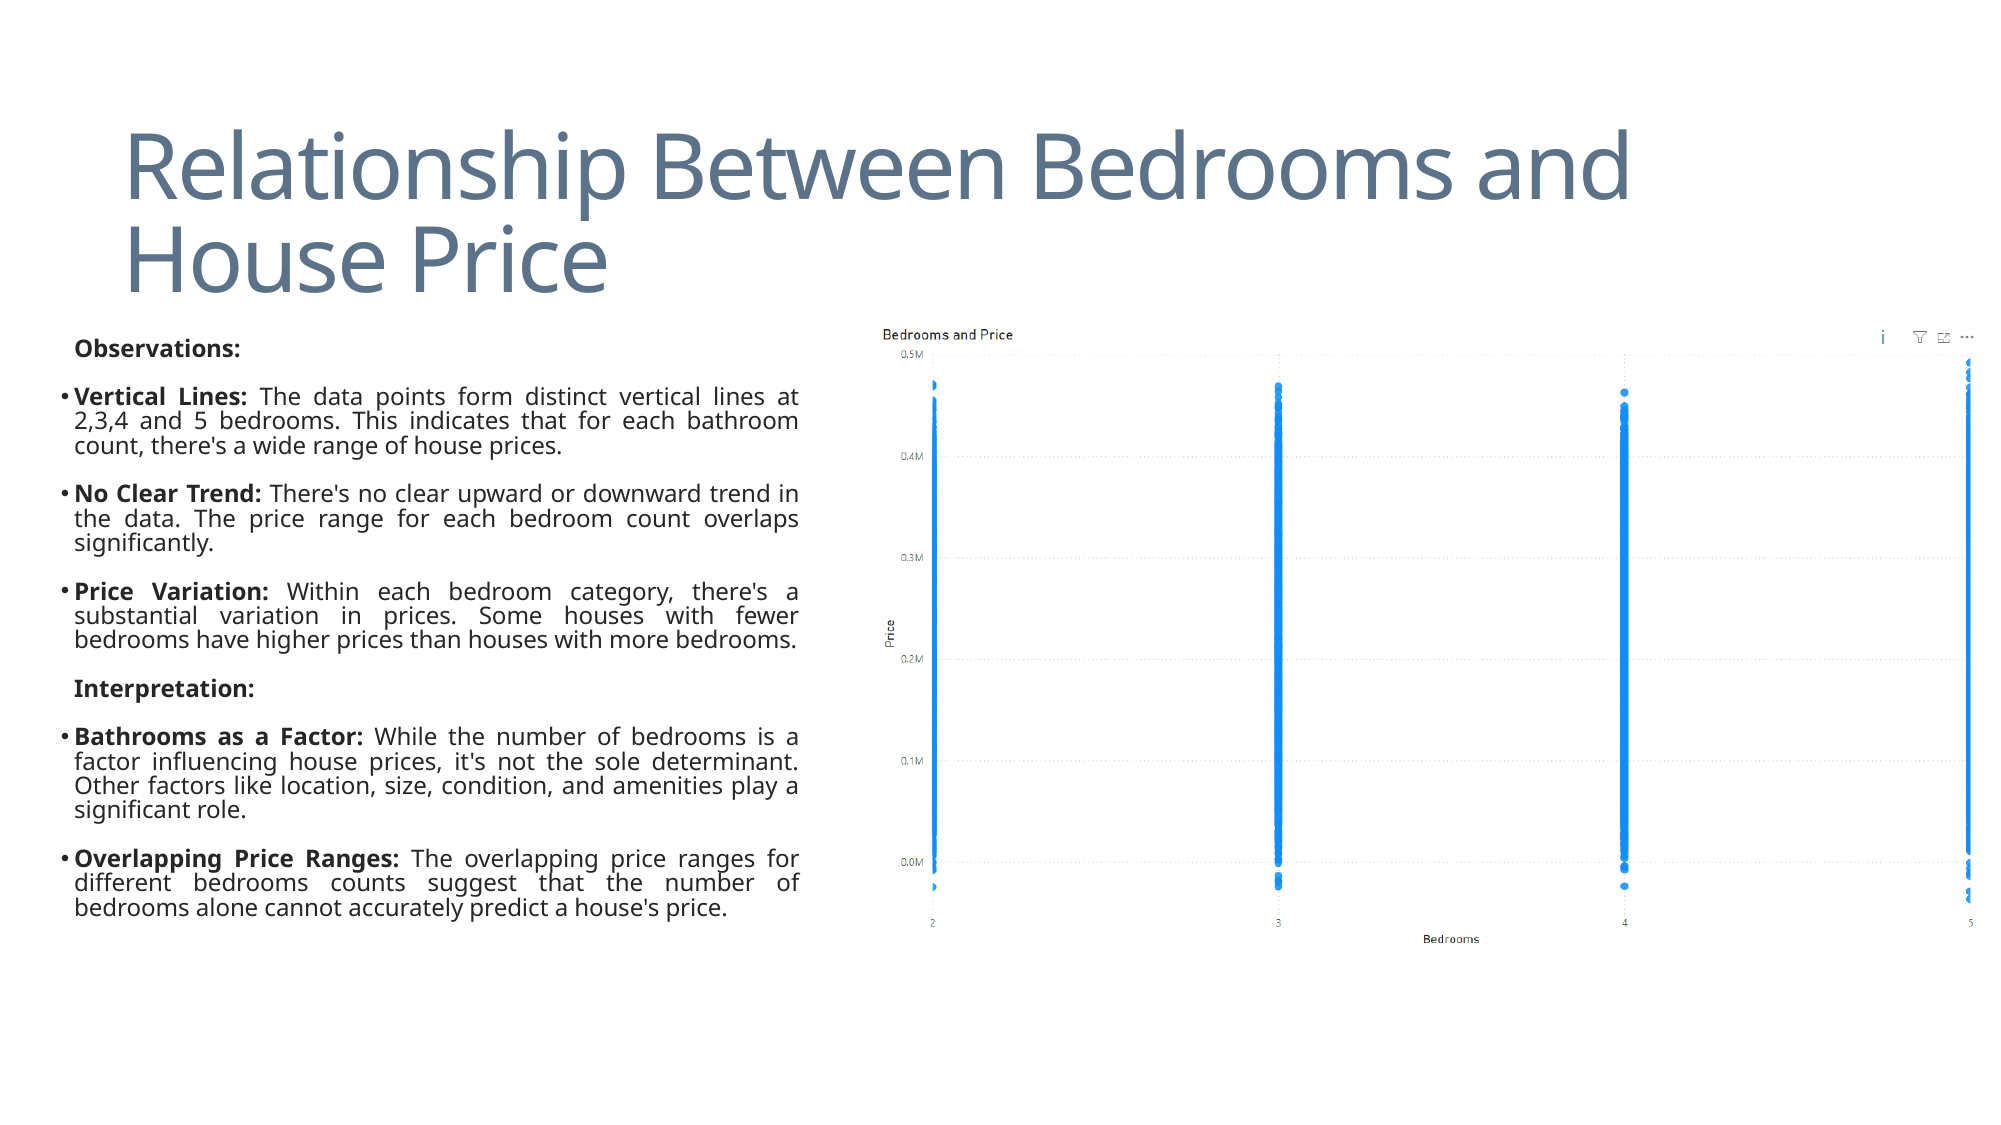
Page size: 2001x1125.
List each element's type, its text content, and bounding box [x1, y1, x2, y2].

picture [880, 329, 1977, 948]
title Relationship Between Bedrooms and House Price [107, 81, 1875, 354]
list Observations: Vertical Lines: The data points form distinct vertical lines at 2,3,4 and 5 bedrooms. This indicates that for each bathroom count, there's a wide range of house prices. No Clear Trend: There's no clear upward or downward trend in the data. The price range for each bedroom count overlaps significantly. Price Variation: Within each bedroom category, there's a substantial variation in prices. Some houses with fewer bedrooms have higher prices than houses with more bedrooms. Interpretation: Bathrooms as a Factor: While the number of bedrooms is a factor influencing house prices, it's not the sole determinant. Other factors like location, size, condition, and amenities play a significant role. Overlapping Price Ranges: The overlapping price ranges for different bedrooms counts suggest that the number of bedrooms alone cannot accurately predict a house's price. [45, 329, 816, 948]
